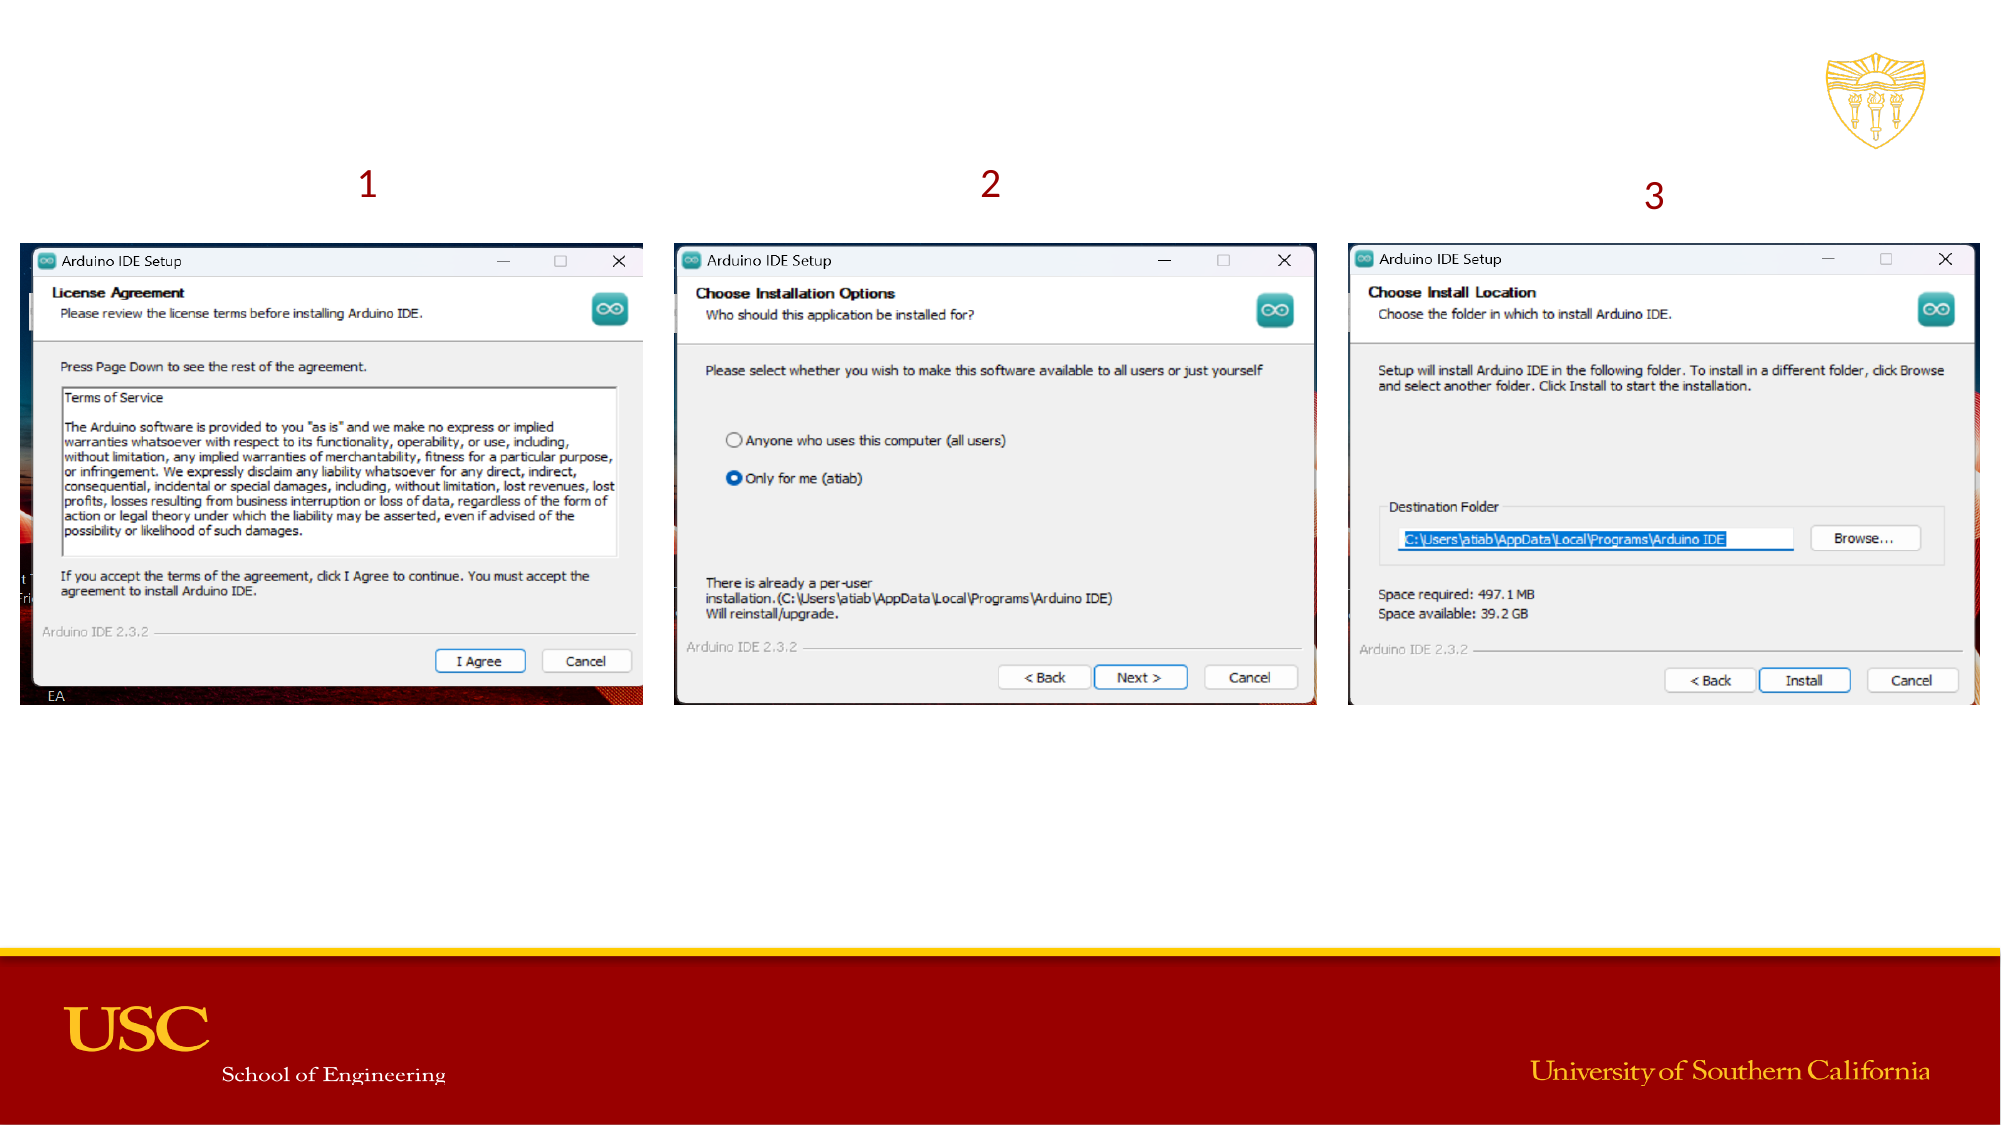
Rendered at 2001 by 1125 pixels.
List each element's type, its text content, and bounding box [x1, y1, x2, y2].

picture [20, 242, 643, 705]
text_box 1 [341, 148, 412, 214]
text_box 2 [965, 148, 1035, 214]
picture [1348, 242, 1980, 705]
picture [673, 242, 1317, 705]
text_box 3 [1629, 160, 1699, 226]
